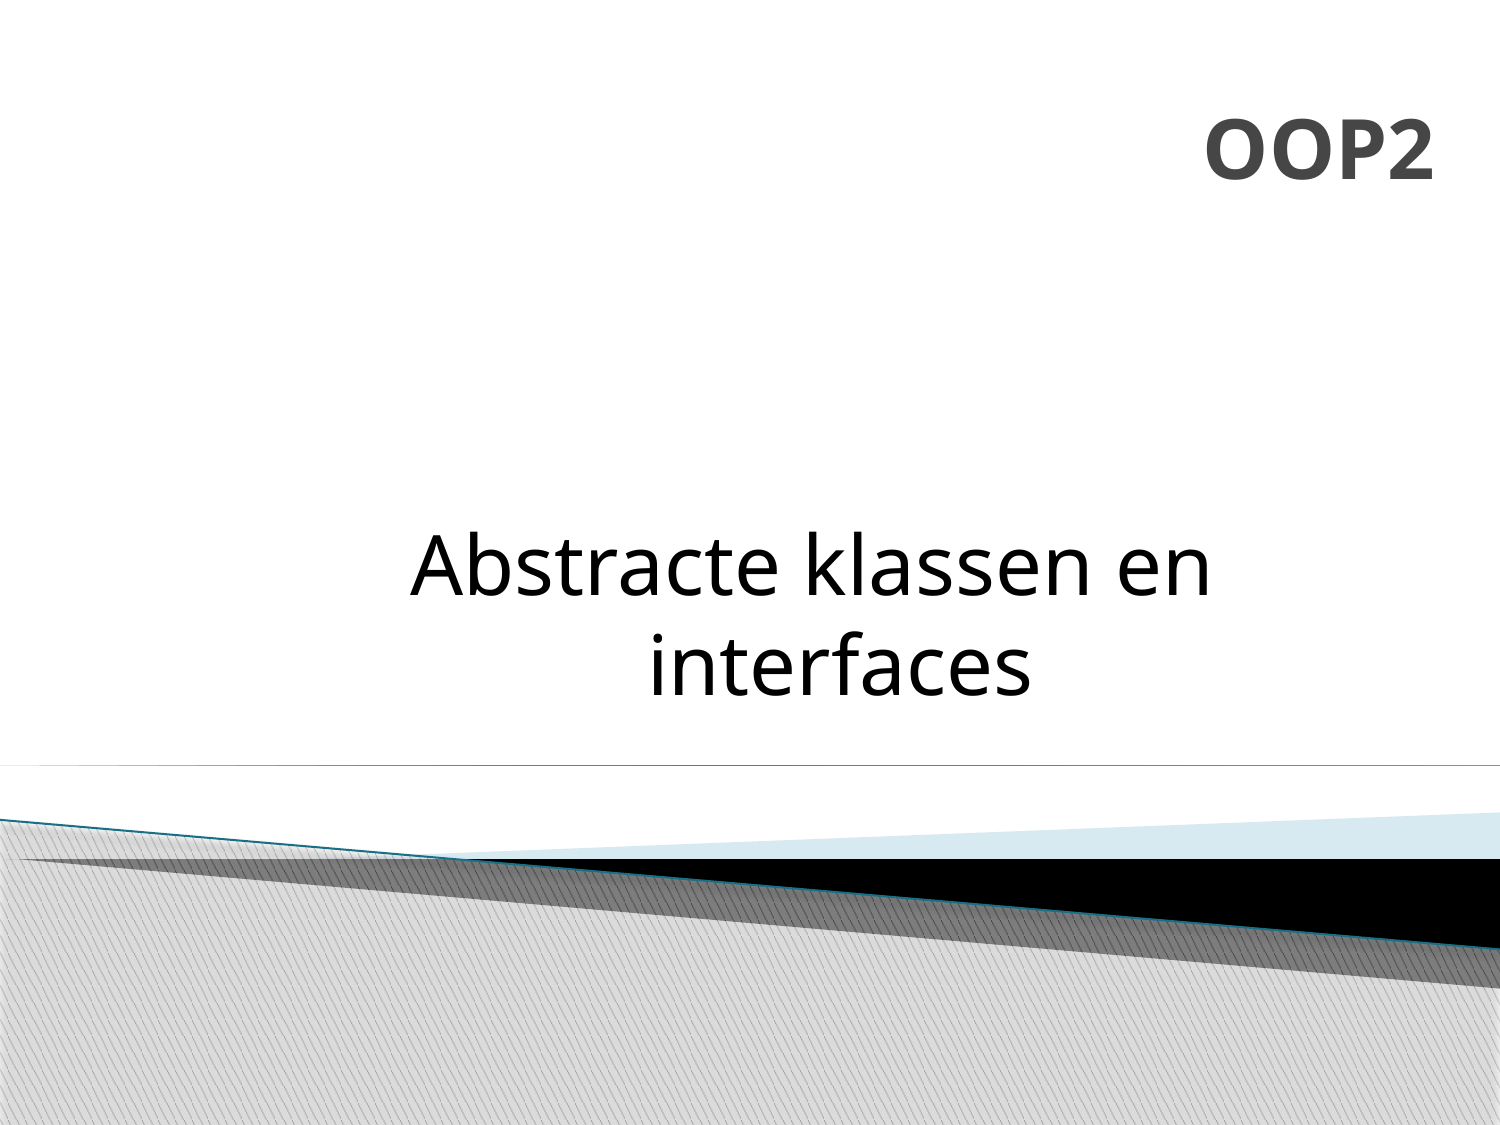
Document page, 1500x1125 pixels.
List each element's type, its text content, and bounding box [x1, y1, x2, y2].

picture [5, 859, 1500, 989]
text_box Abstracte klassen en interfaces [200, 504, 1425, 618]
title OOP2 [50, 62, 1450, 304]
